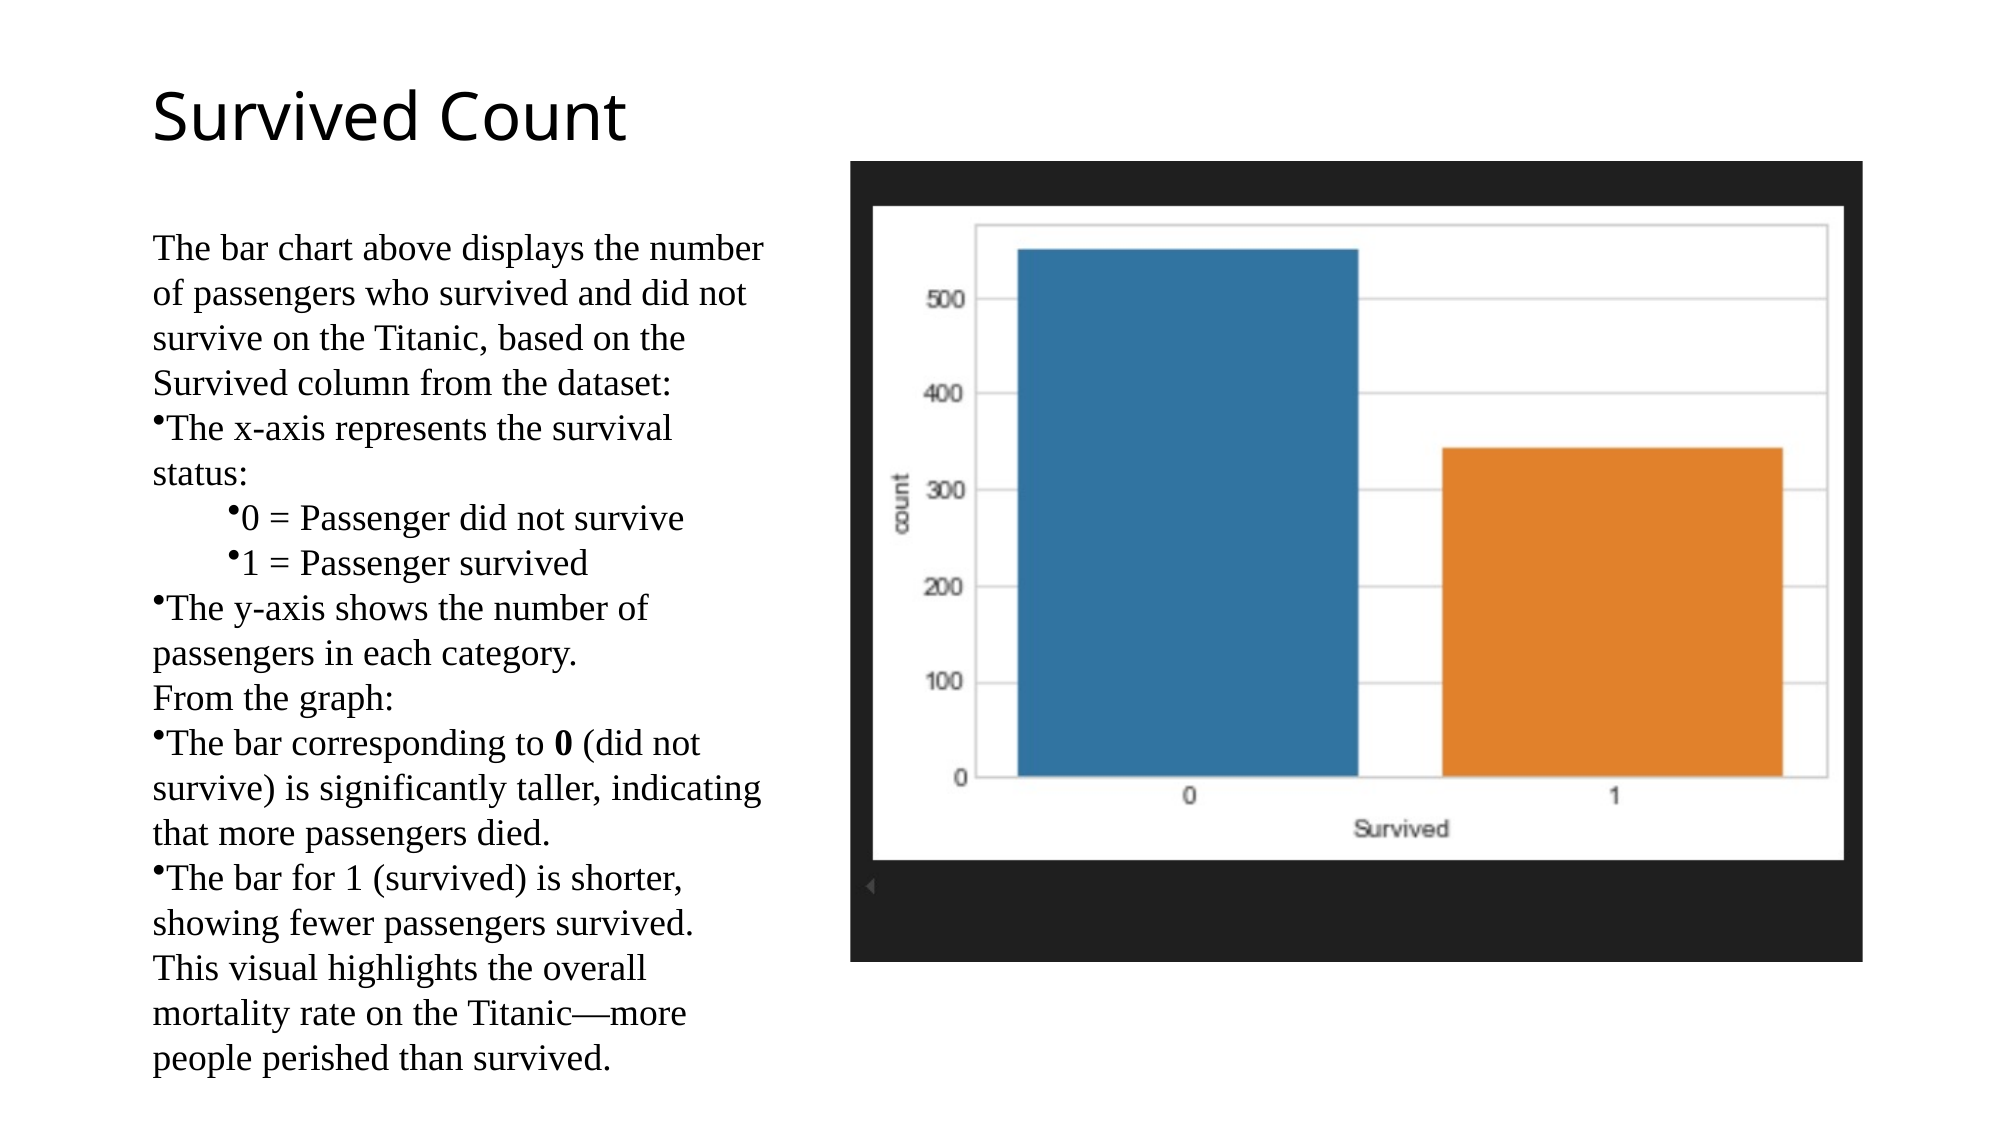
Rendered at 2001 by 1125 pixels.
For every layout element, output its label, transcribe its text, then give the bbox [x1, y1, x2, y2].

list The bar chart above displays the number of passengers who survived and did not survive on the Titanic, based on the Survived column from the dataset: The x-axis represents the survival status: 0 = Passenger did not survive 1 = Passenger survived The y-axis shows the number of passengers in each category. From the graph: The bar corresponding to 0 (did not survive) is significantly taller, indicating that more passengers died. The bar for 1 (survived) is shorter, showing fewer passengers survived. This visual highlights the overall mortality rate on the Titanic—more people perished than survived. [137, 215, 783, 1086]
title Survived Count [137, 75, 783, 162]
picture [850, 161, 1863, 962]
